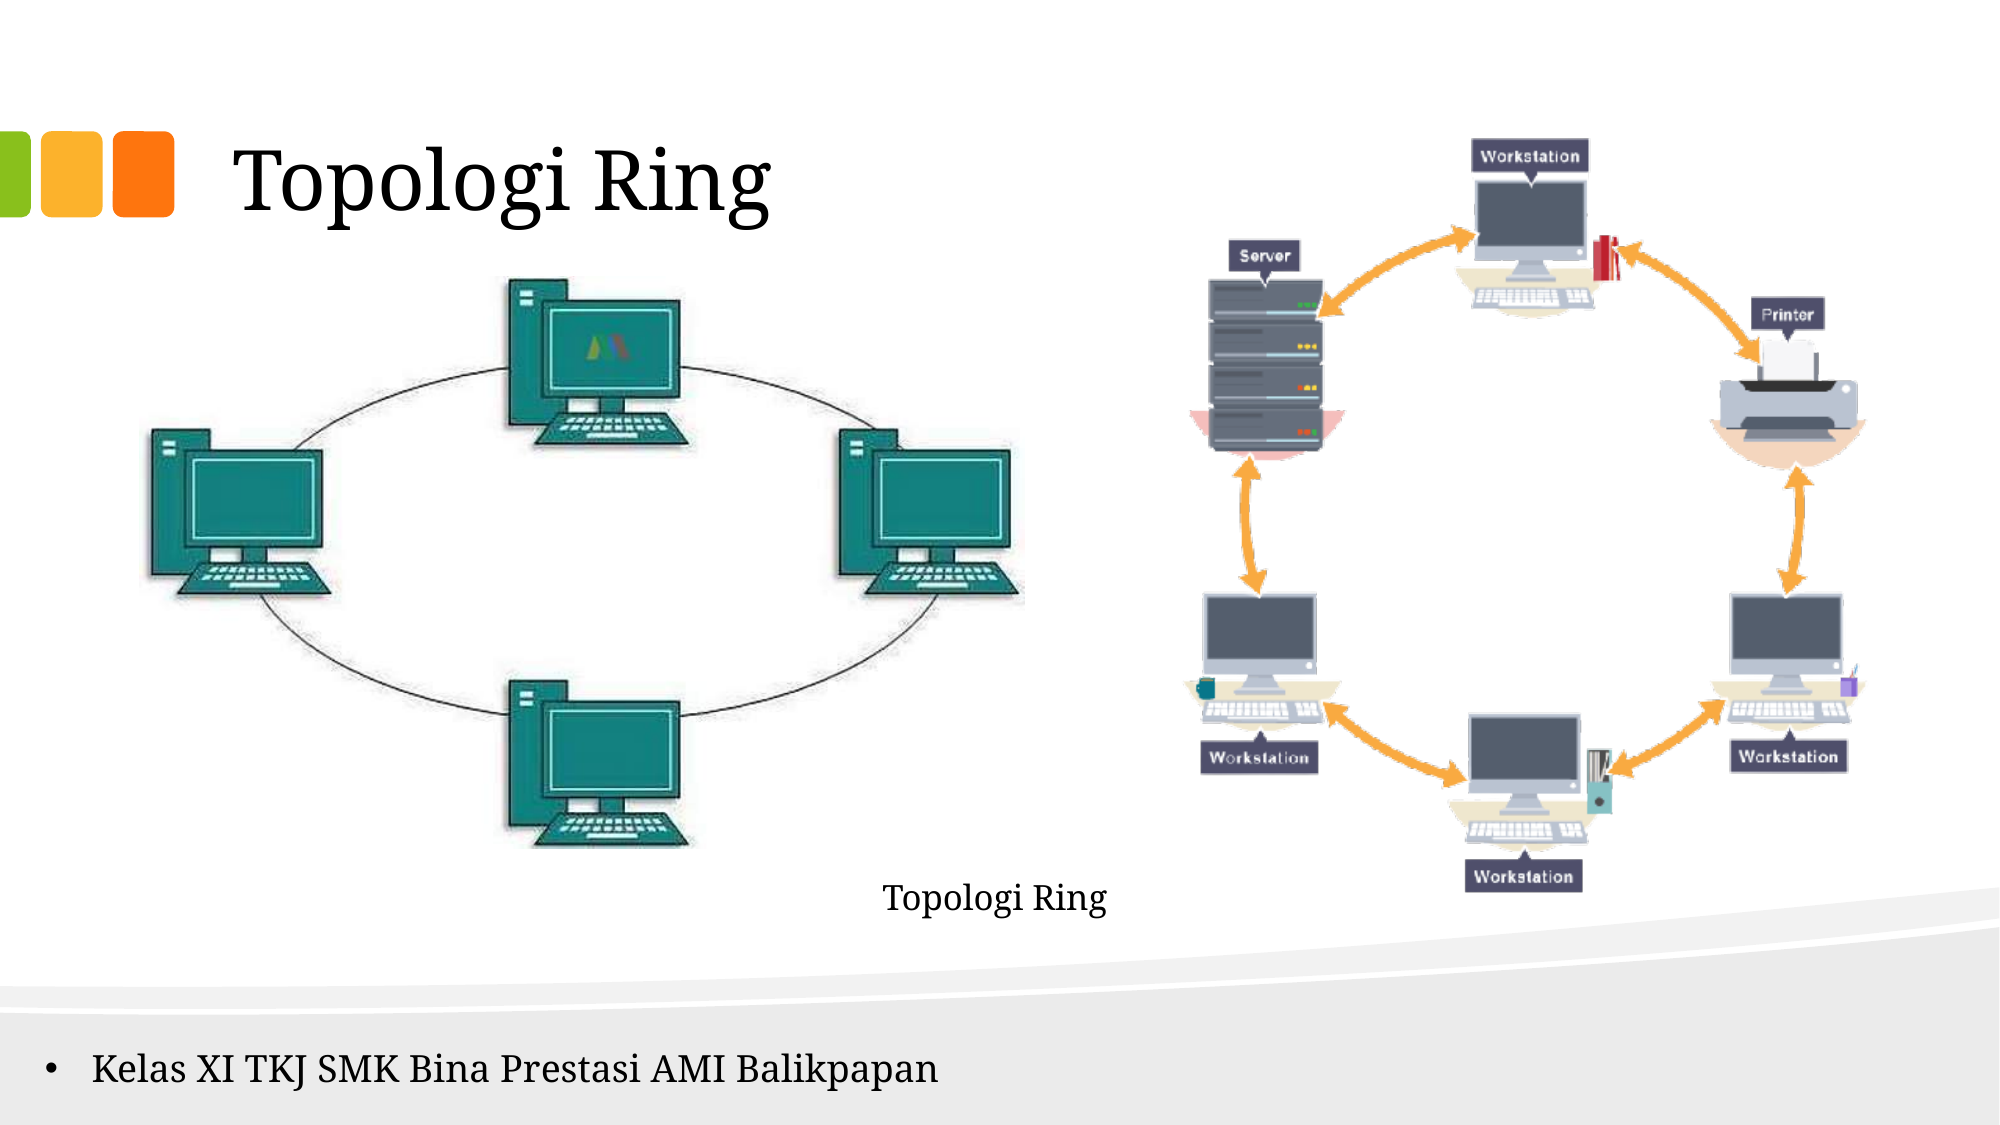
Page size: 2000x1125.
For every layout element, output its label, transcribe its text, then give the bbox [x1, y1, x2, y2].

text_box Kelas XI TKJ SMK Bina Prestasi AMI Balikpapan [24, 1012, 1625, 1100]
text_box Topologi Ring [212, 74, 1038, 238]
picture [1136, 123, 1919, 905]
picture [139, 276, 1025, 849]
text_box Topologi Ring [862, 864, 1138, 928]
